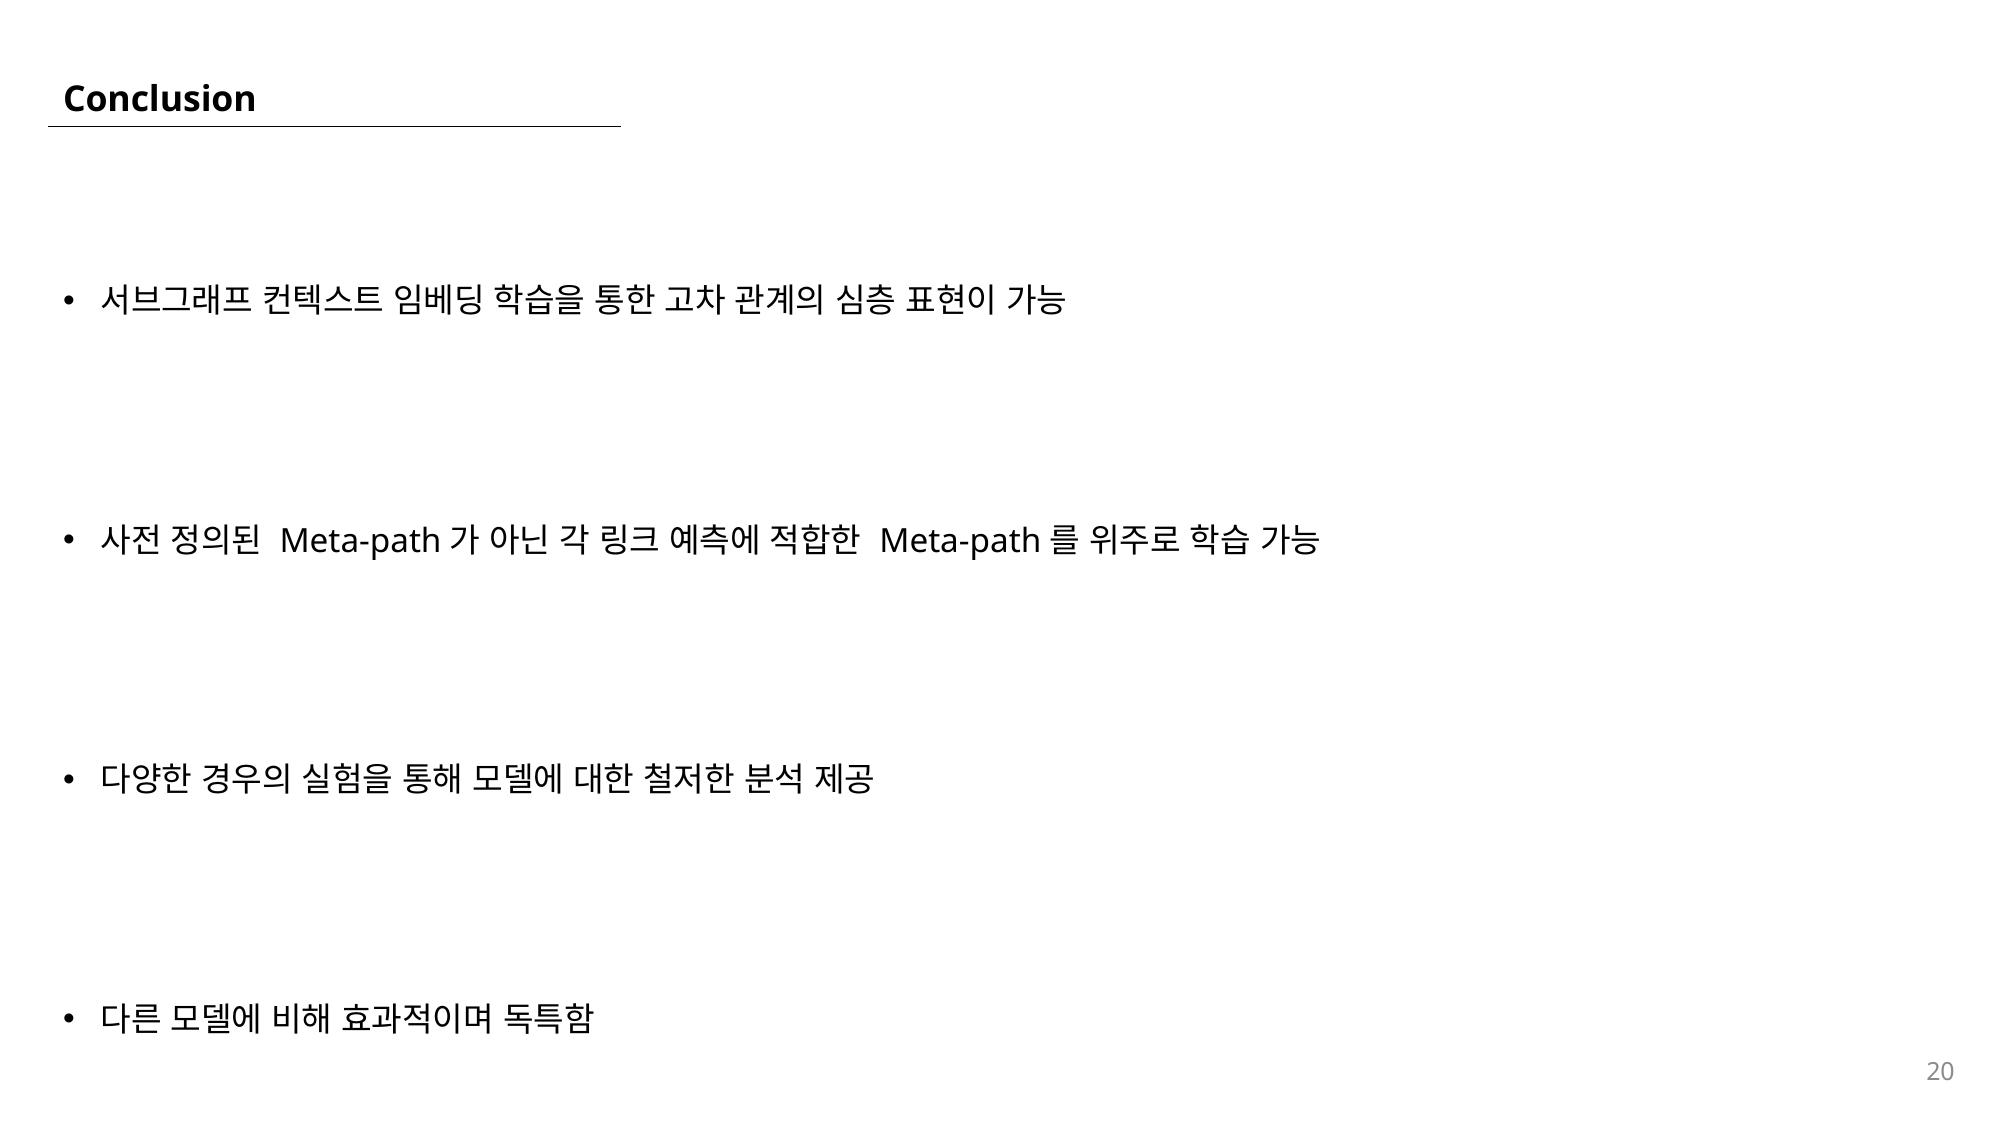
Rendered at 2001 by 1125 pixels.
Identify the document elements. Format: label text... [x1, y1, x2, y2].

slide_number 20 [1519, 1042, 1970, 1103]
title Conclusion [48, 72, 978, 127]
list 서브그래프 컨텍스트 임베딩 학습을 통한 고차 관계의 심층 표현이 가능 사전 정의된 Meta-path가 아닌 각 링크 예측에 적합한 Meta-path를 위주로 학습 가능 다양한 경우의 실험을 통해 모델에 대한 철저한 분석 제공 다른 모델에 비해 효과적이며 독특함 [48, 276, 1970, 1043]
